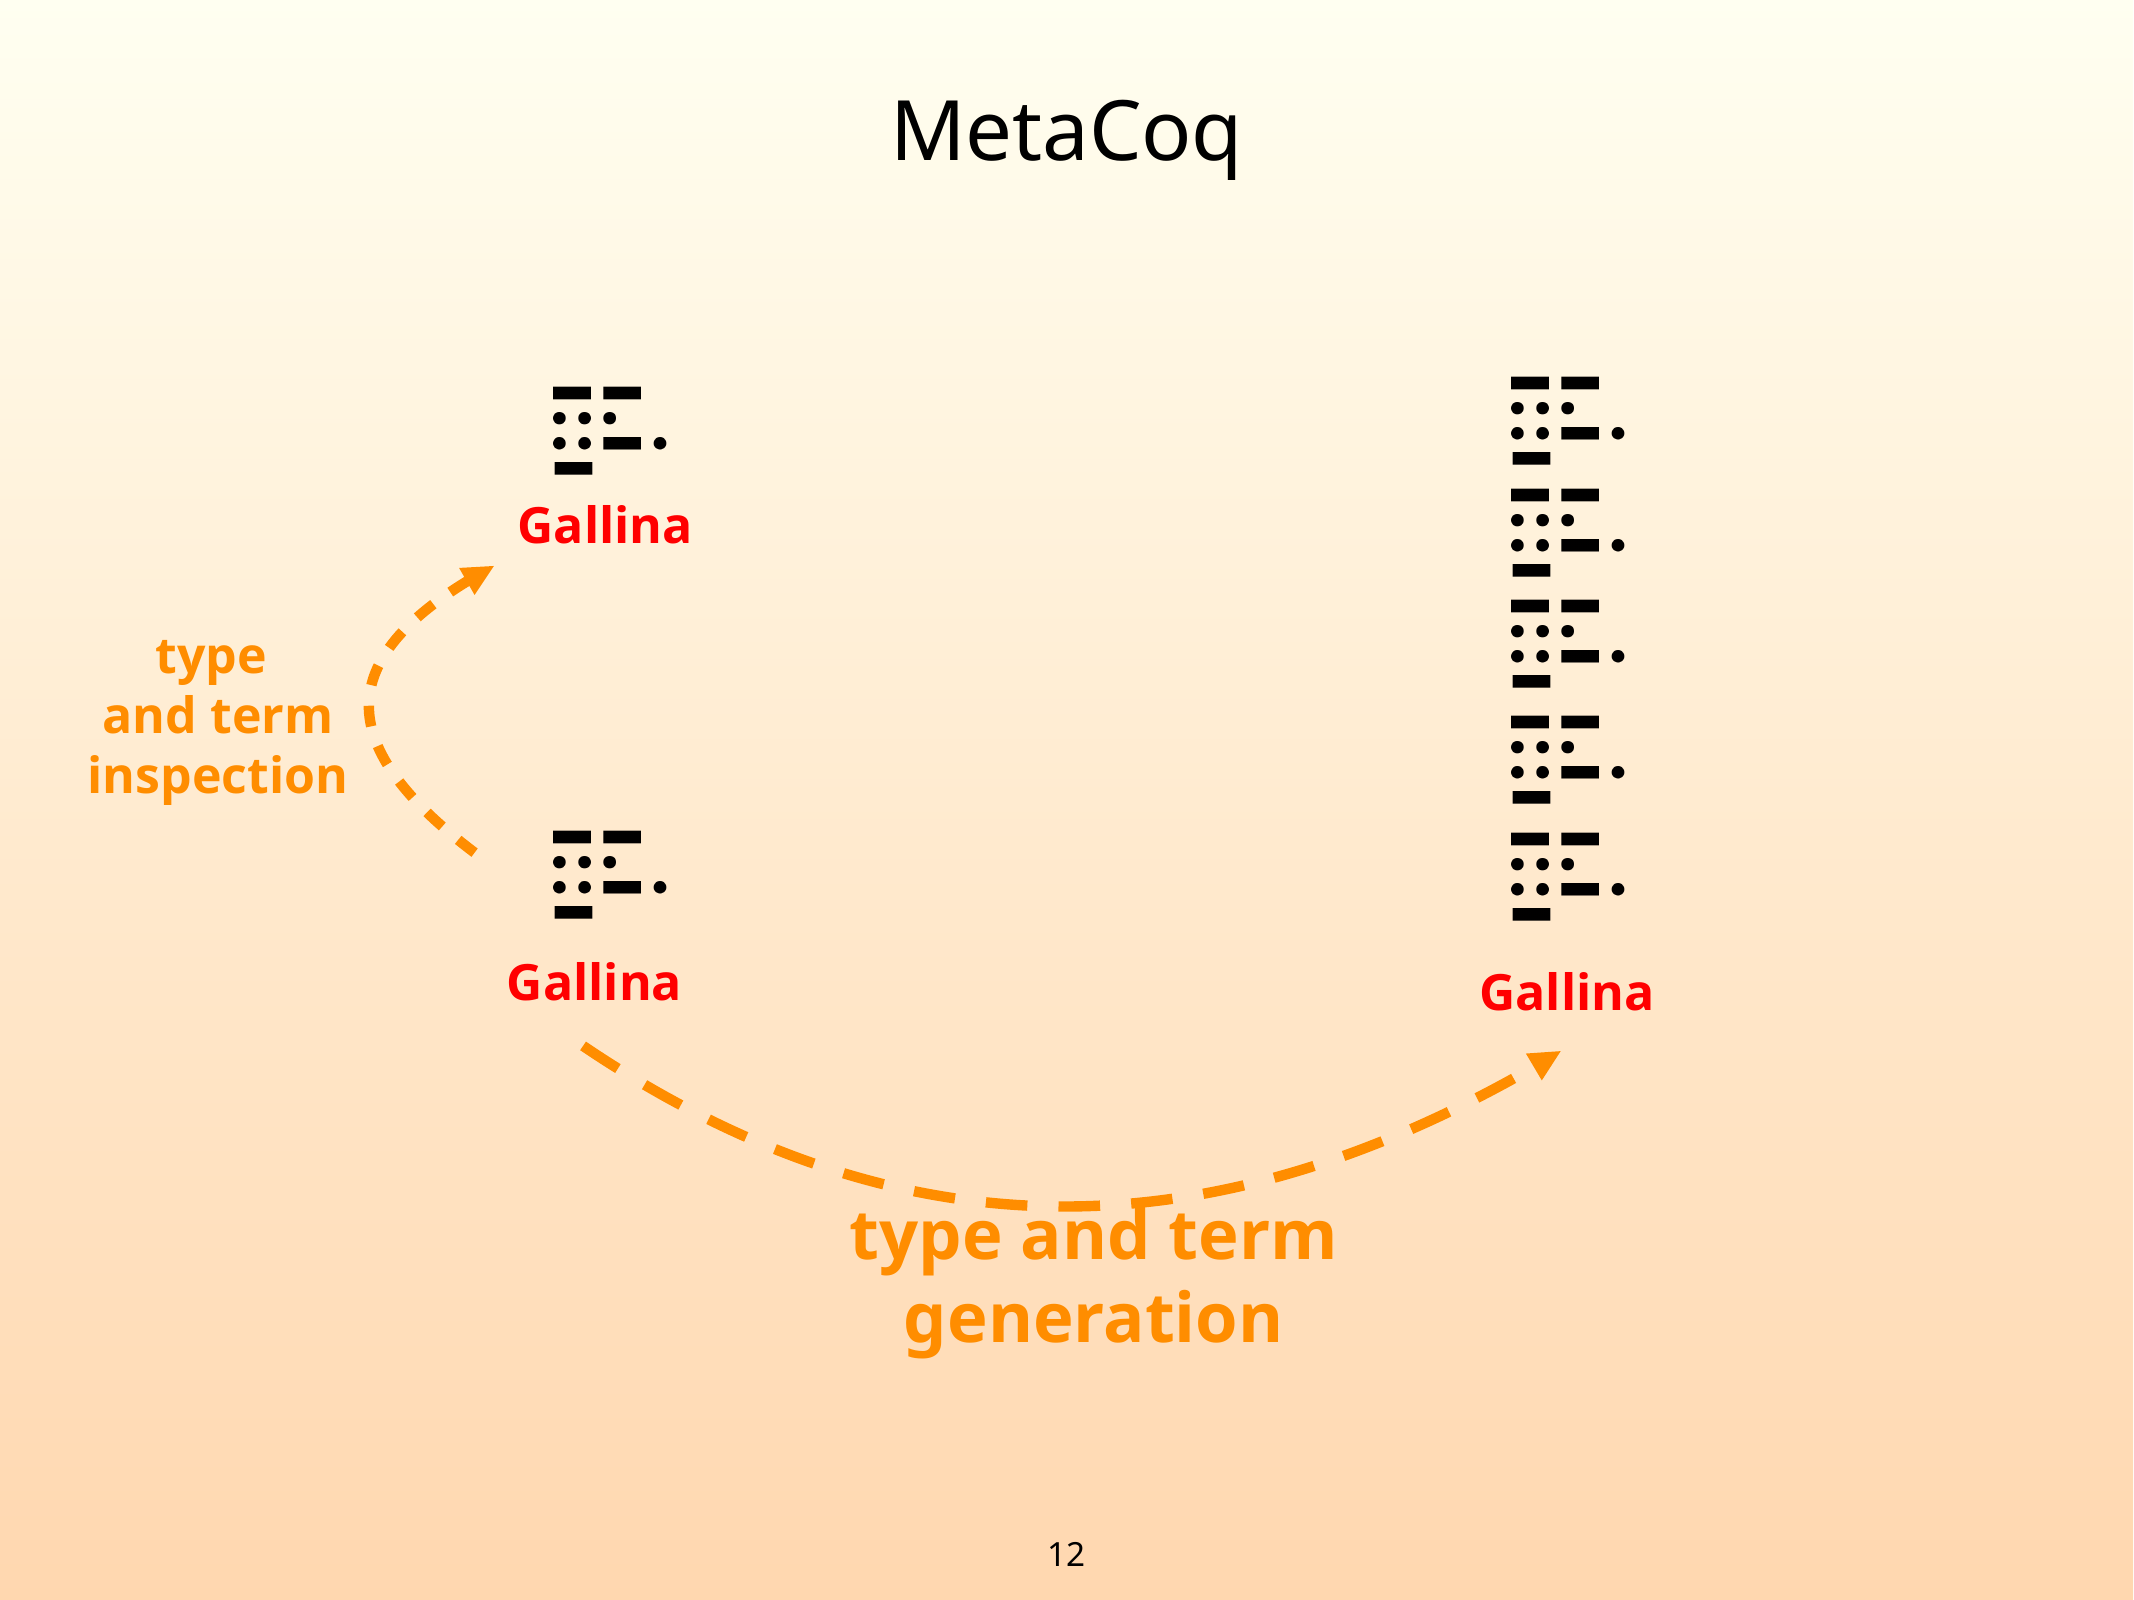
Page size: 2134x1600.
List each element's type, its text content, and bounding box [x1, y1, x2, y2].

picture [533, 799, 685, 951]
slide_number 12 [1037, 1524, 1095, 1579]
title MetaCoq [155, 41, 1978, 213]
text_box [43, 565, 495, 861]
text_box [582, 1045, 1561, 1324]
text_box Gallina [504, 484, 706, 562]
text_box Gallina [493, 942, 696, 1019]
picture [533, 355, 685, 506]
text_box Gallina [1466, 952, 1668, 1029]
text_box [1491, 345, 1643, 953]
